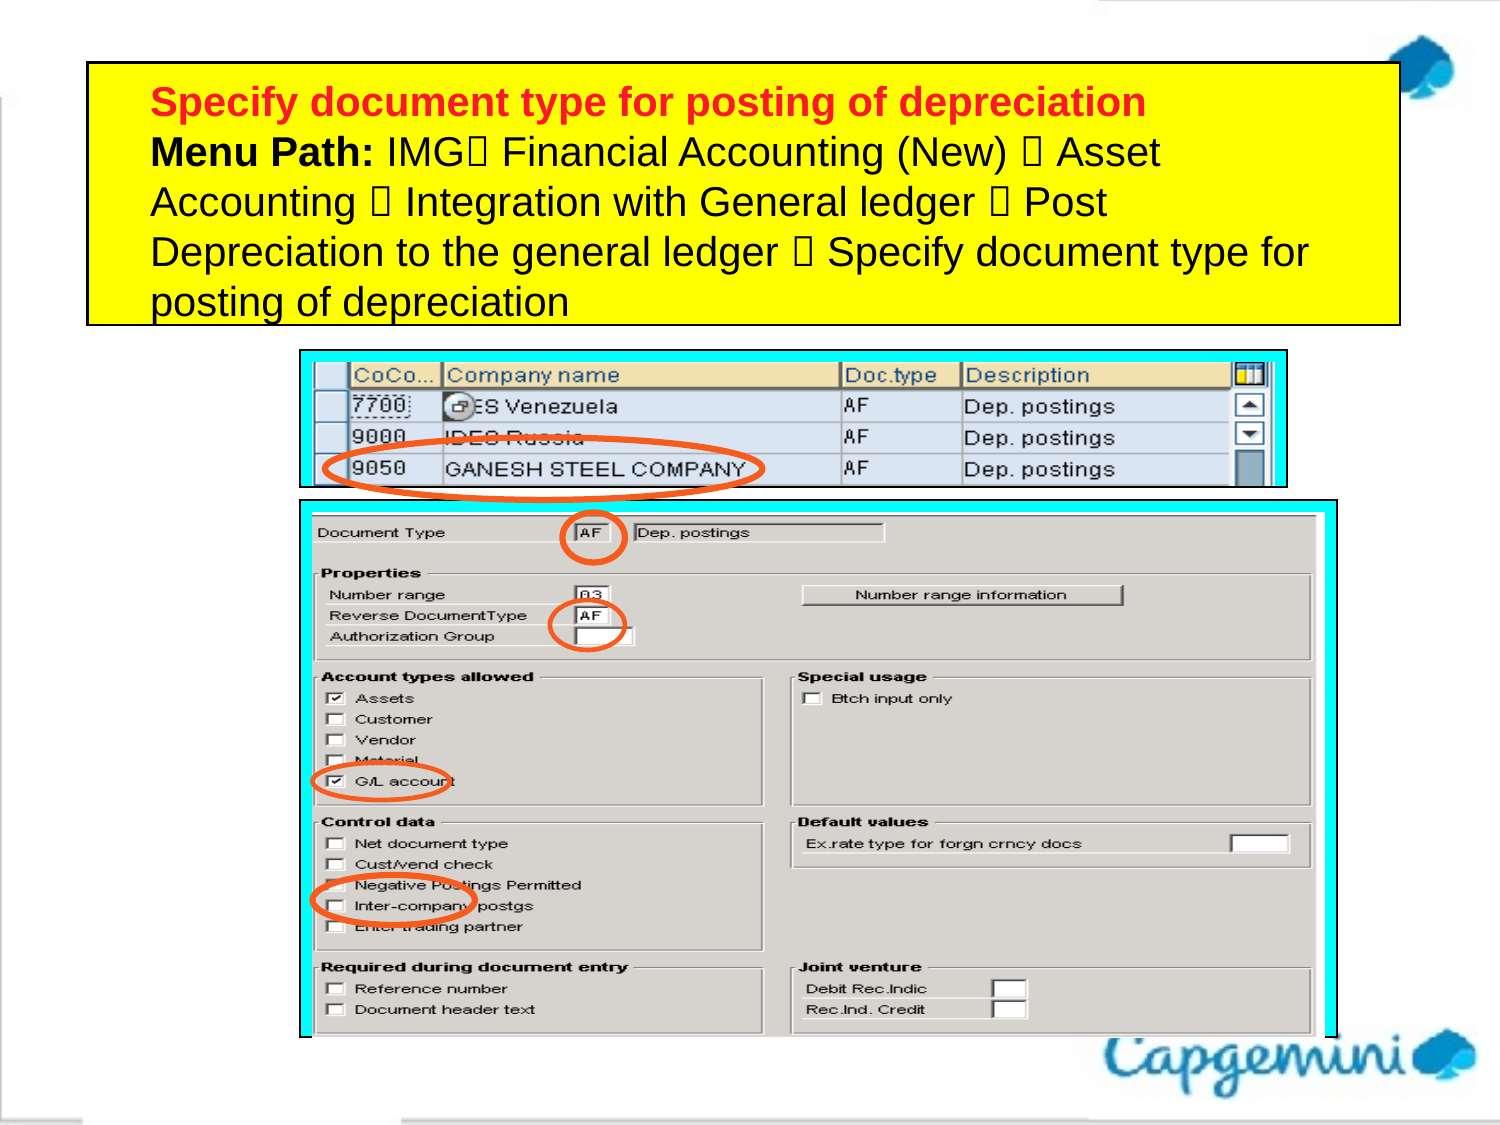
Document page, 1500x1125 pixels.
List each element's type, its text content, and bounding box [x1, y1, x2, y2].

title Specify document type for posting of depreciation Menu Path: IMG Financial Accounting (New)  Asset Accounting  Integration with General ledger  Post Depreciation to the general ledger  Specify document type for posting of depreciation [149, 74, 1353, 113]
text_box [299, 499, 1338, 1038]
text_box [415, 494, 672, 500]
text_box [299, 349, 1288, 488]
picture [0, 0, 1500, 1125]
text_box [87, 62, 1400, 325]
